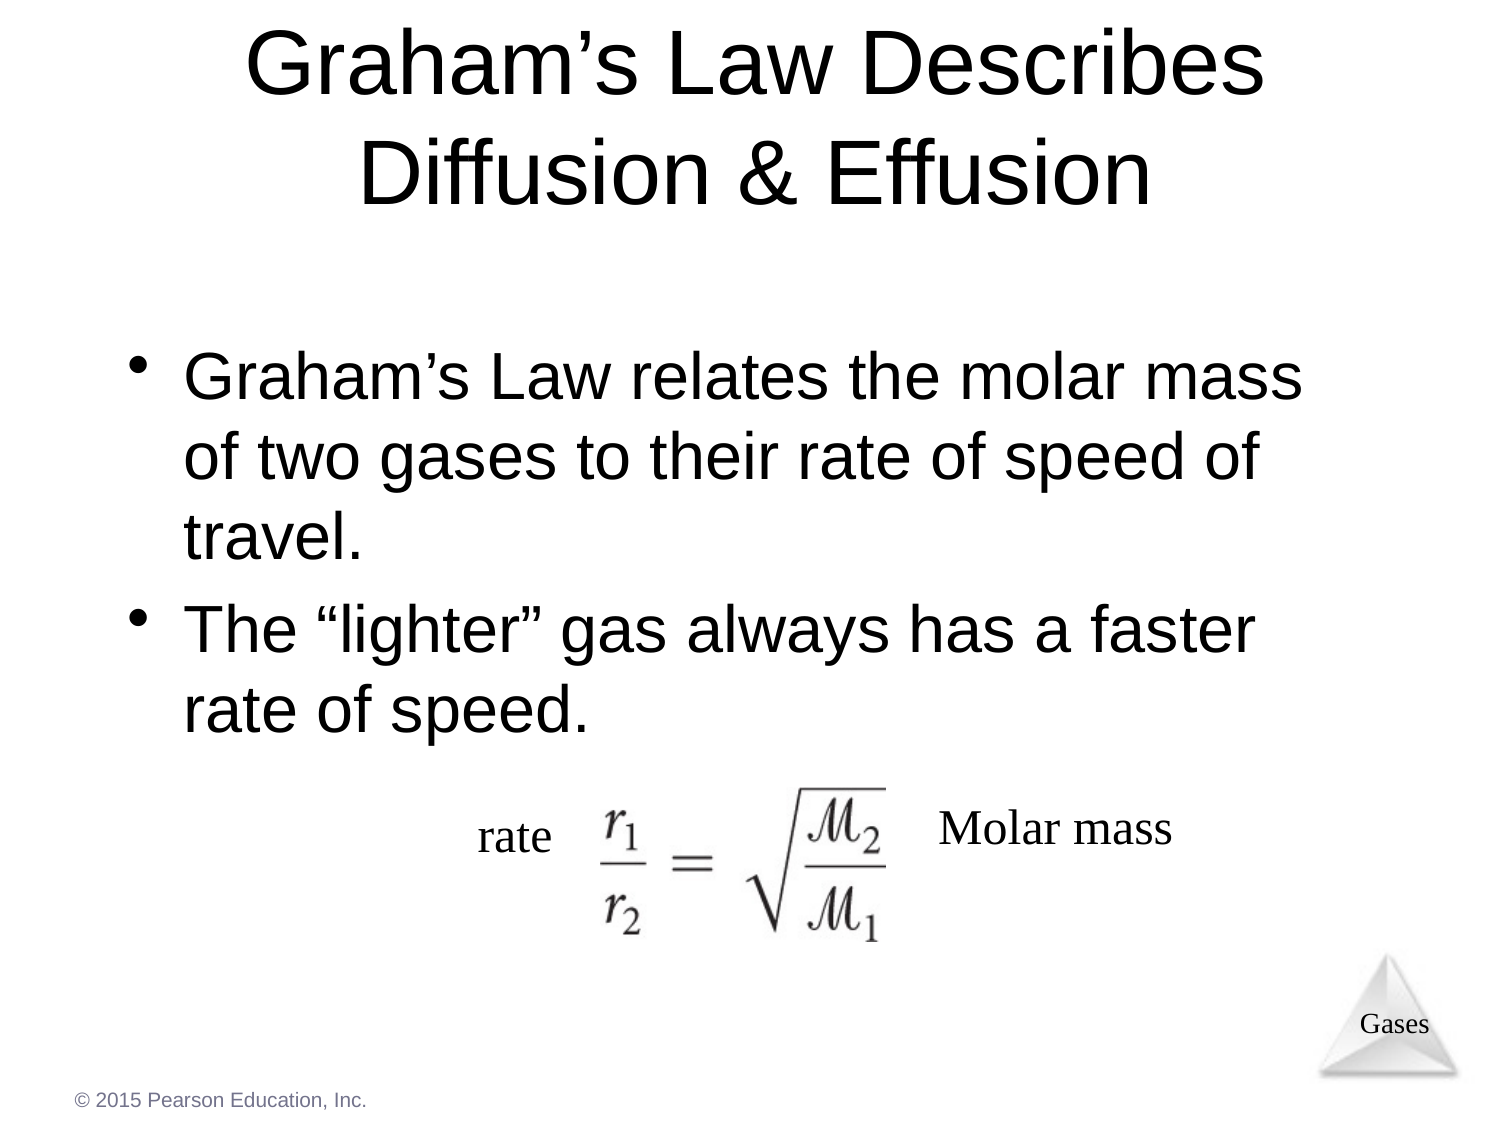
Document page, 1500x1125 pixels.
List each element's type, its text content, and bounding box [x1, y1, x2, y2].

text_box Molar mass [923, 787, 1189, 863]
picture [599, 787, 886, 943]
picture [1275, 899, 1500, 1125]
list Graham’s Law relates the molar mass of two gases to their rate of speed of travel. The “lighter” gas always has a faster rate of speed. [112, 324, 1388, 800]
title Graham’s Law Describes Diffusion & Effusion [225, 0, 1288, 225]
text_box rate [462, 795, 568, 870]
